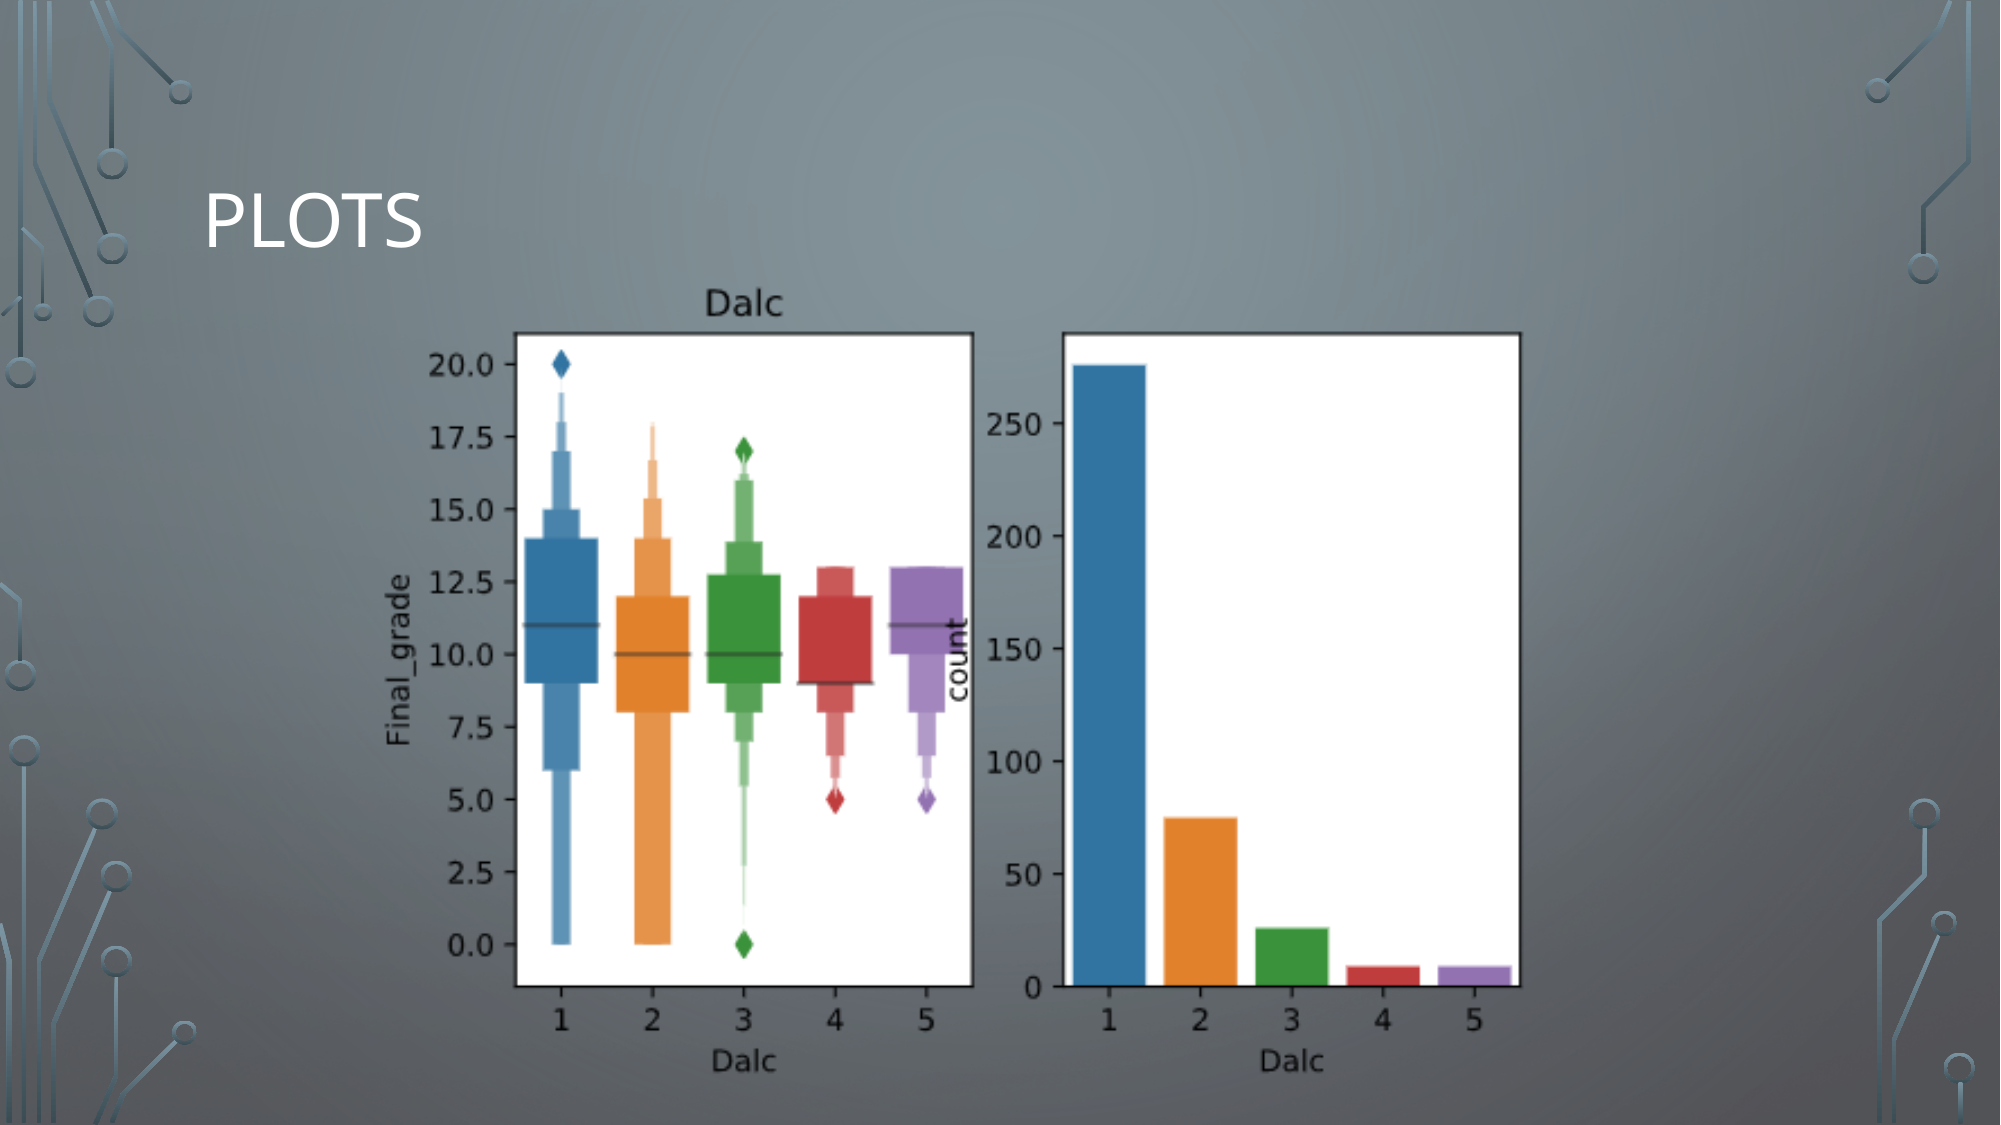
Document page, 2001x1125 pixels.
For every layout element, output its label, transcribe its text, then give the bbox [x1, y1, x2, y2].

title plots [187, 101, 1813, 344]
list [364, 267, 1543, 1101]
